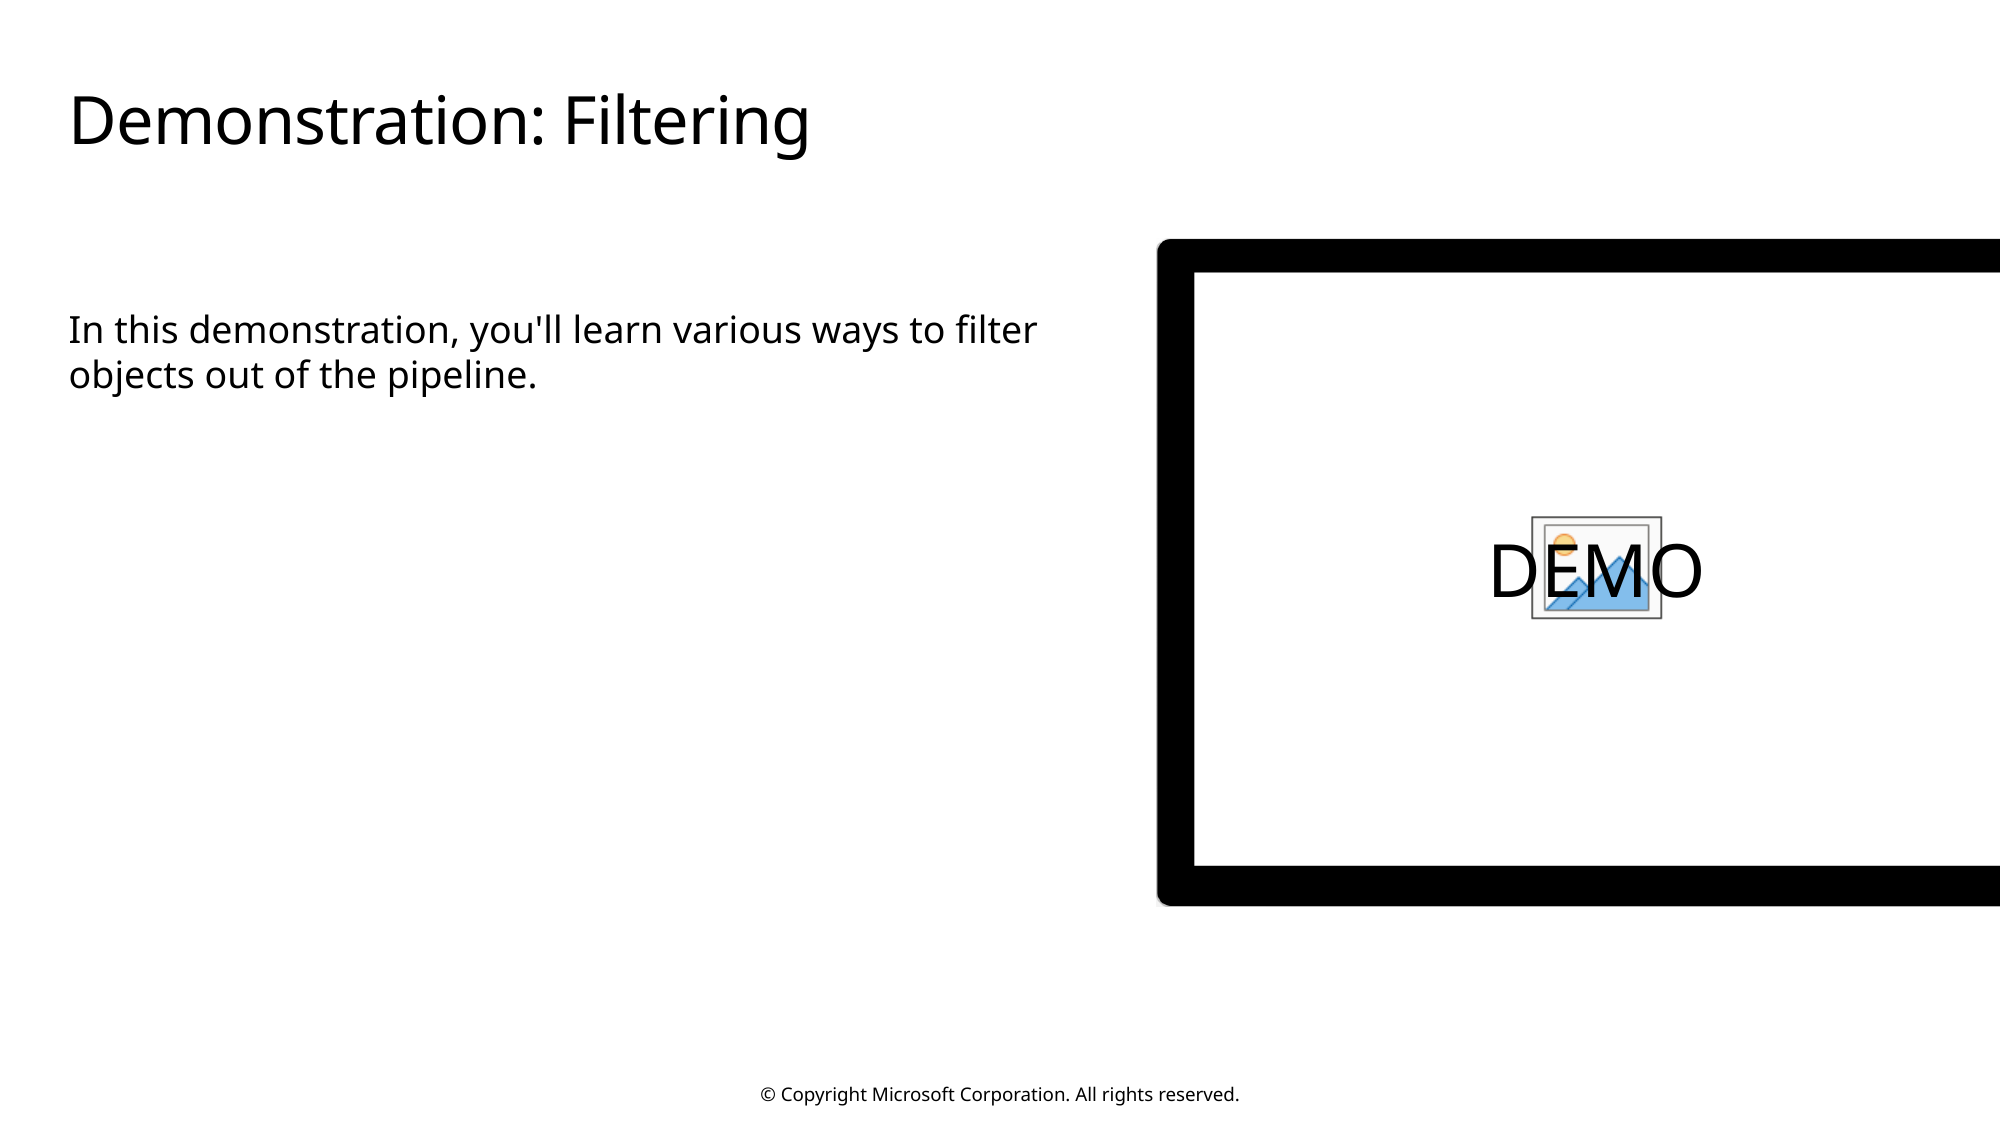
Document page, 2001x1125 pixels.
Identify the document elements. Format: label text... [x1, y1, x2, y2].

title Demonstration: Filtering [68, 72, 1930, 192]
list In this demonstration, you'll learn various ways to filter objects out of the pipeline. [68, 298, 1121, 405]
picture [1156, 238, 2000, 907]
